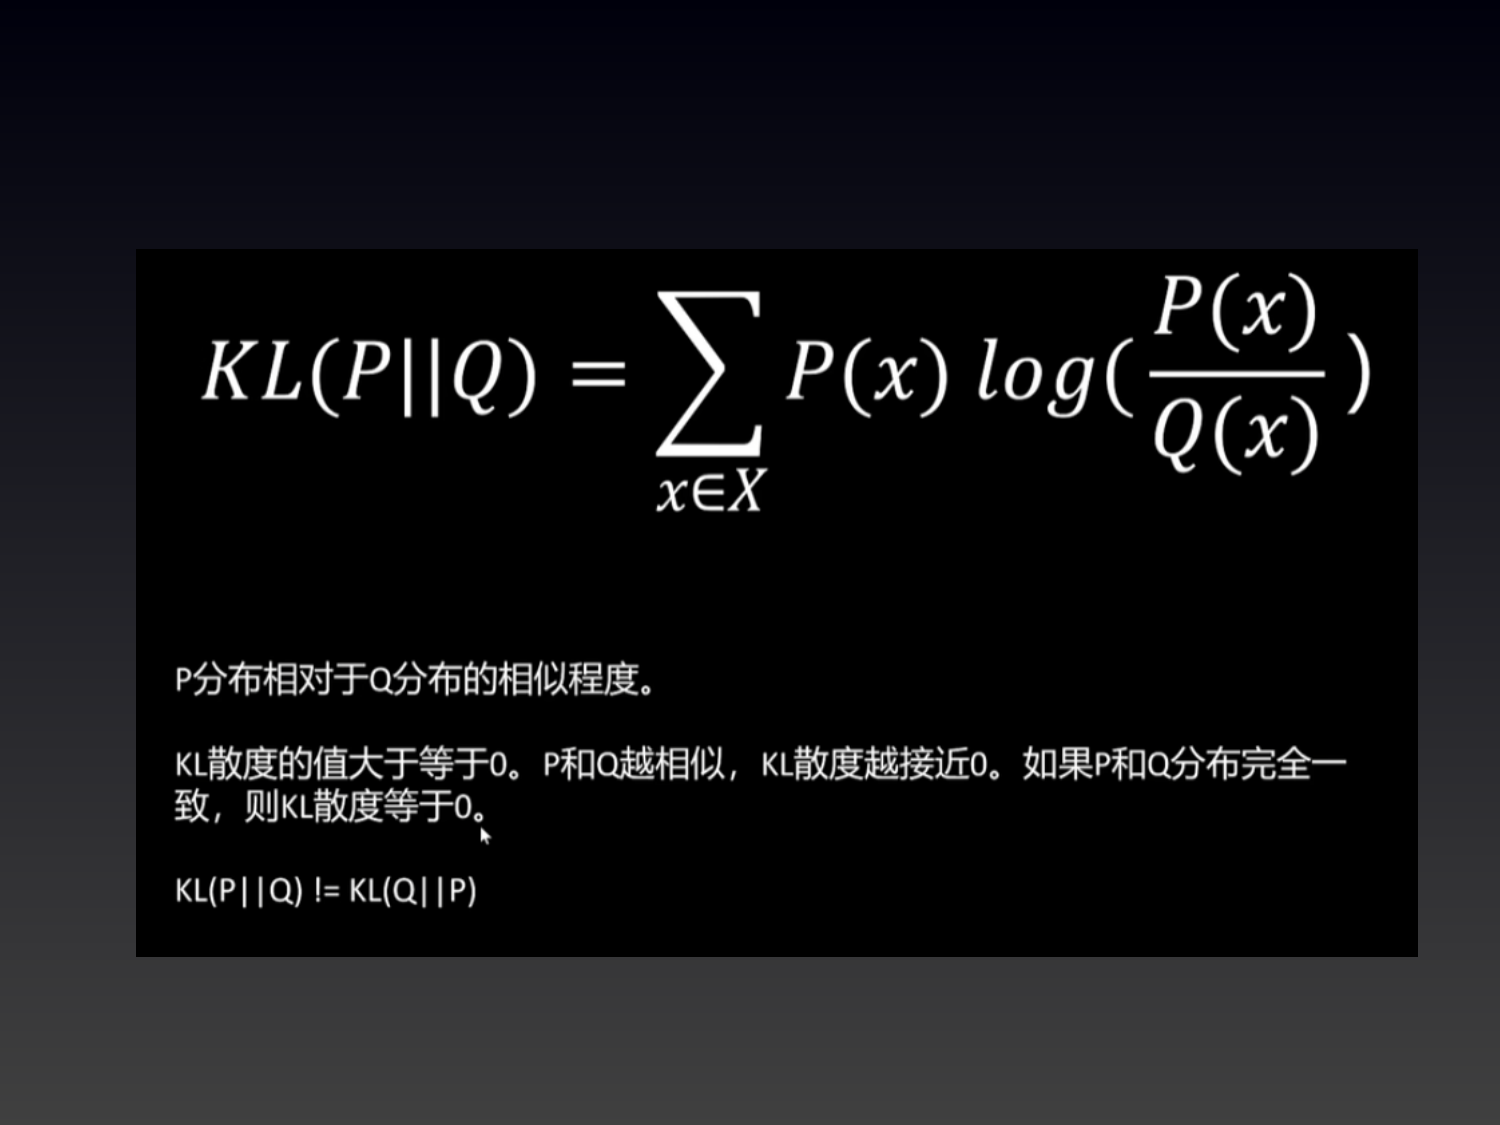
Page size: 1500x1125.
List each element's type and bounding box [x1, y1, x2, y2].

picture [135, 249, 1418, 957]
